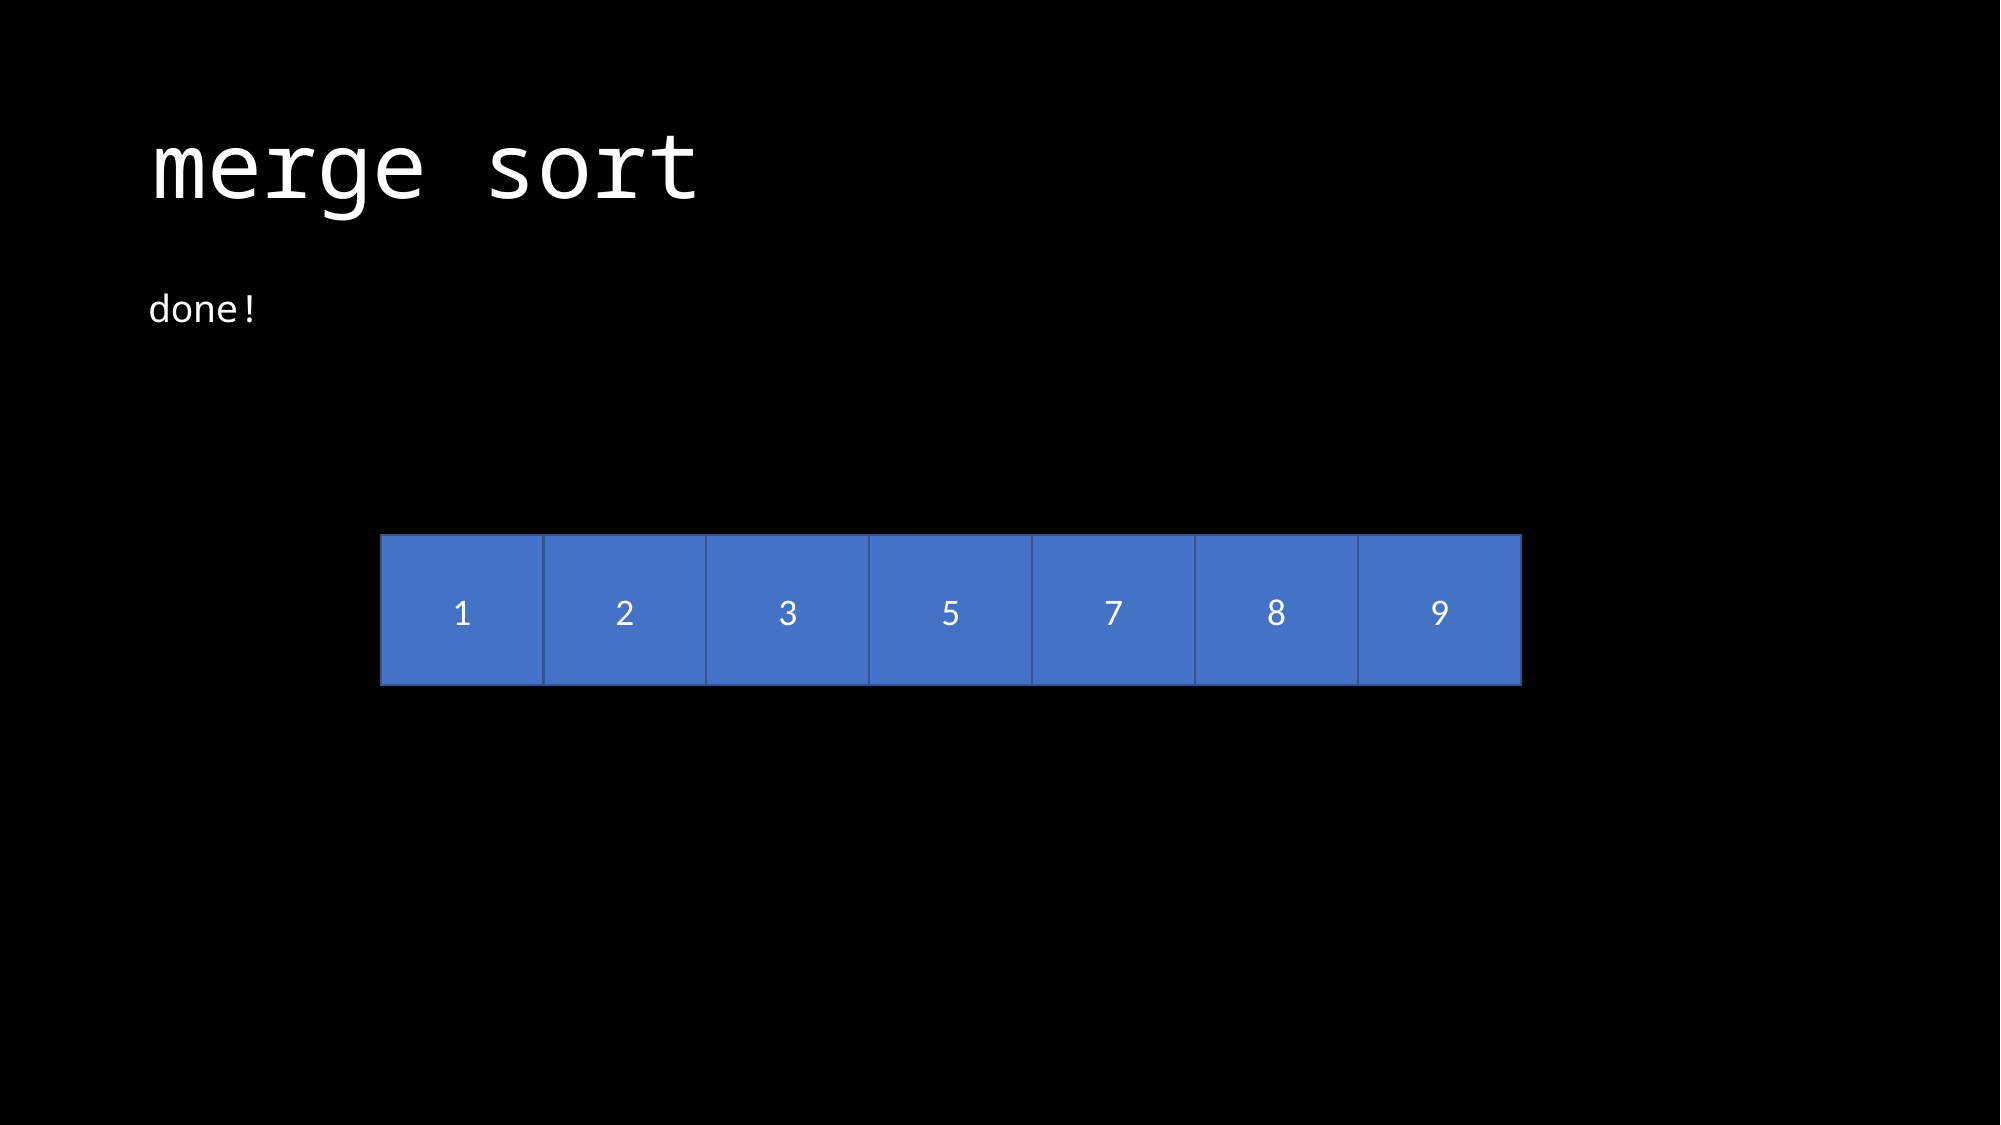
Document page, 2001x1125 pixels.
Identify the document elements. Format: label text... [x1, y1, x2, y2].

text_box done! [133, 277, 276, 337]
text_box 3 [705, 534, 868, 686]
text_box 5 [868, 534, 1031, 686]
text_box 1 [380, 534, 542, 686]
text_box 7 [1031, 534, 1194, 686]
text_box 8 [1194, 534, 1357, 686]
text_box 9 [1357, 534, 1522, 686]
text_box 2 [542, 534, 705, 686]
title merge sort [137, 59, 1863, 278]
